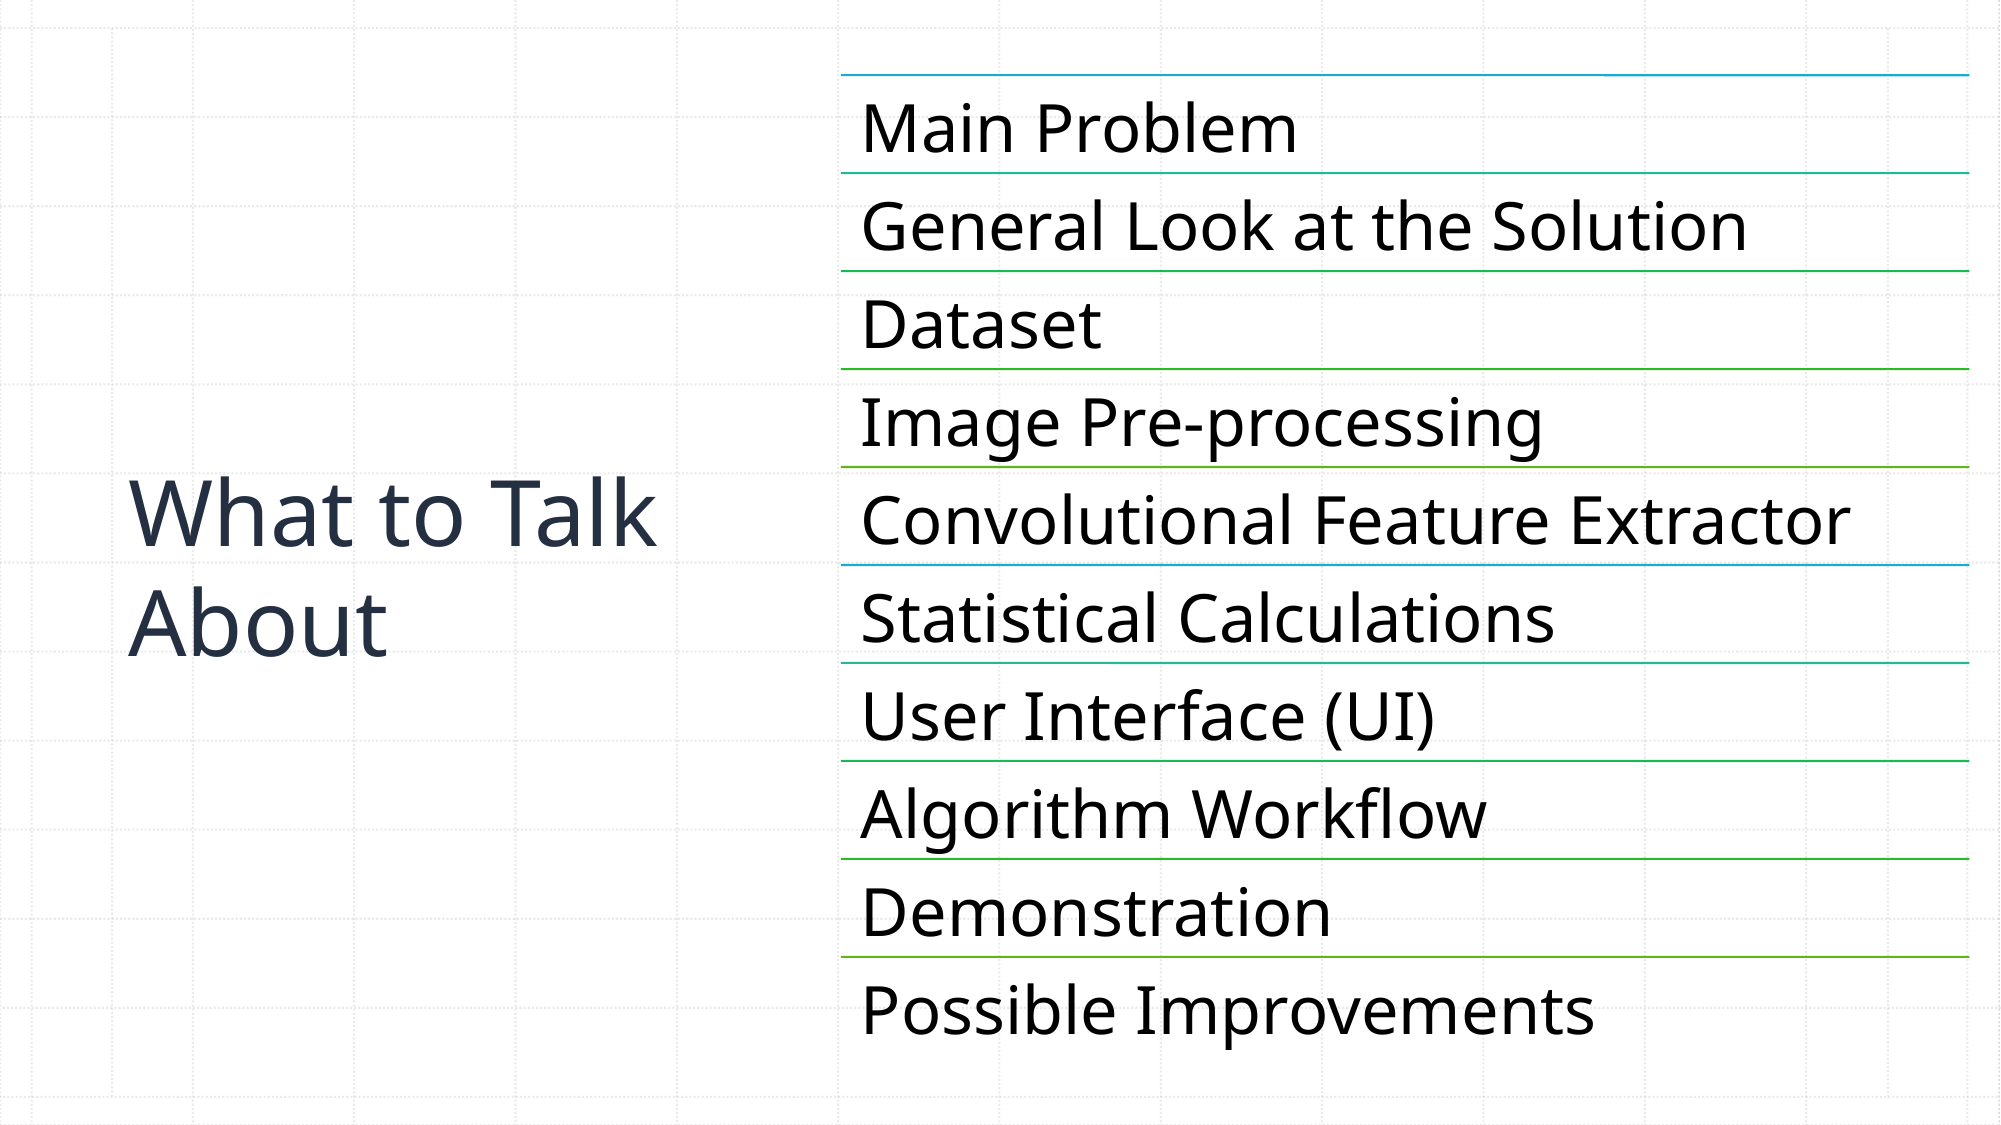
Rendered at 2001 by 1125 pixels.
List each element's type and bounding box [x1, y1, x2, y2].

list [840, 74, 1970, 1055]
text_box [0, 0, 2000, 1125]
